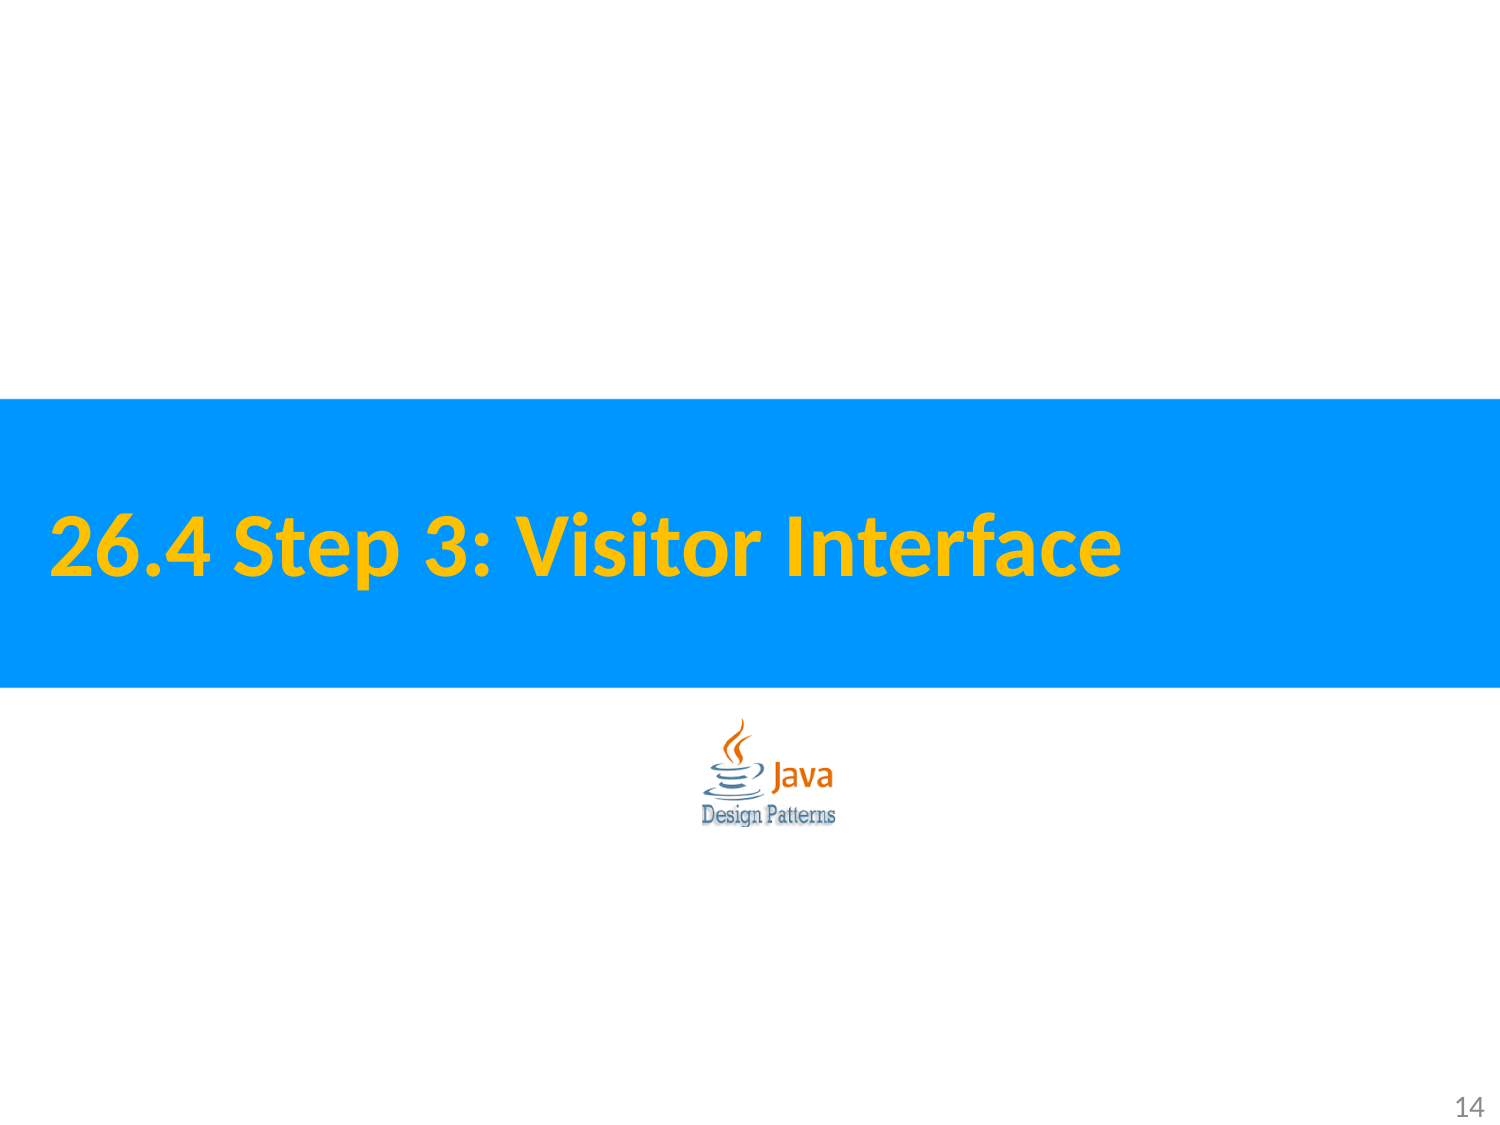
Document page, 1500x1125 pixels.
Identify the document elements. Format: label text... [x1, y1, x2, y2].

picture [0, 0, 1500, 1125]
slide_number 14 [1162, 1074, 1500, 1125]
text_box 26.4 Step 3: Visitor Interface [33, 477, 1467, 602]
